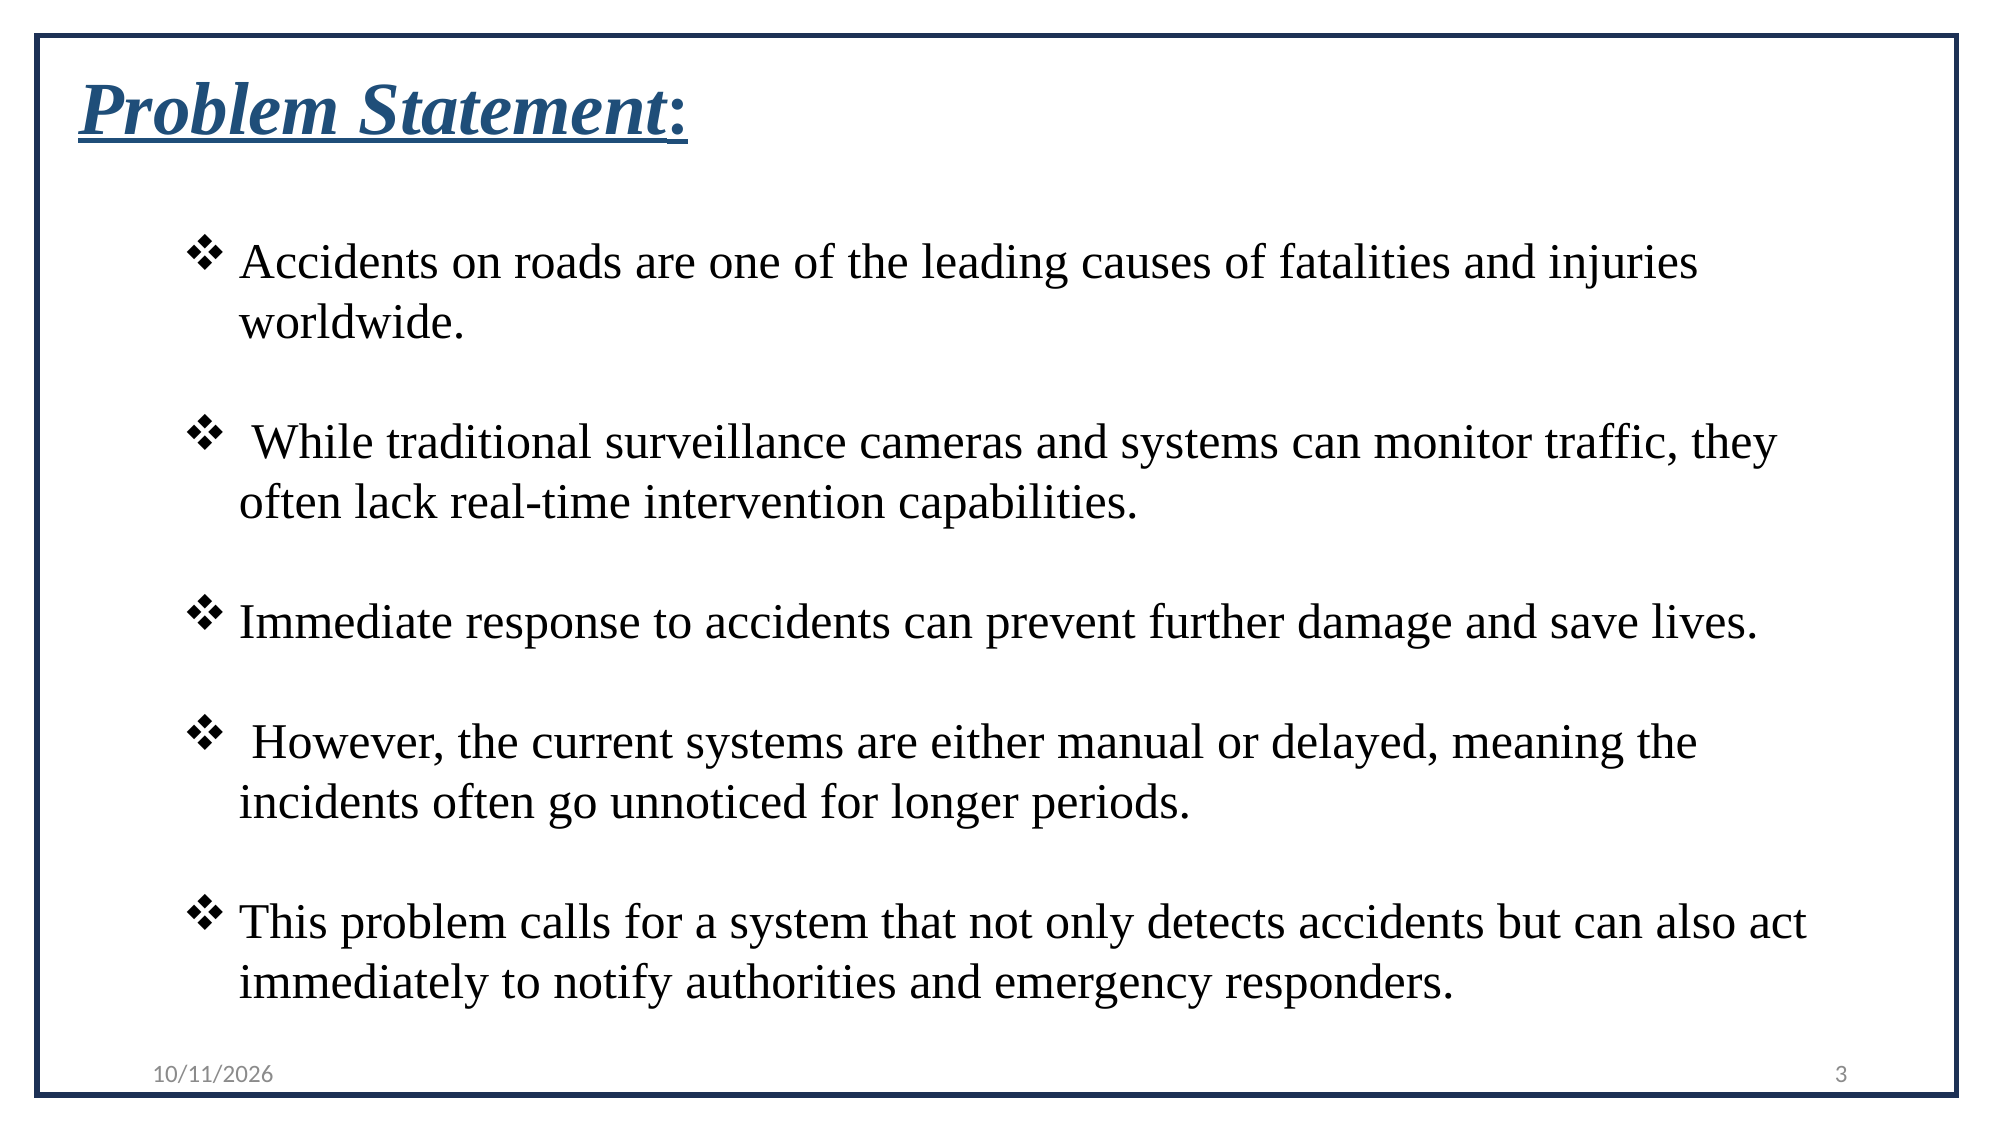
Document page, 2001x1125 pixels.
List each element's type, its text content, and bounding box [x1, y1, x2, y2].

text_box [36, 34, 1957, 1096]
text_box Problem Statement: [63, 51, 1064, 247]
text_box Accidents on roads are one of the leading causes of fatalities and injuries worldwide. While traditional surveillance cameras and systems can monitor traffic, they often lack real-time intervention capabilities. Immediate response to accidents can prevent further damage and save lives. However, the current systems are either manual or delayed, meaning the incidents often go unnoticed for longer periods. This problem calls for a system that not only detects accidents but can also act immediately to notify authorities and emergency responders. [167, 221, 1885, 1125]
slide_number 3 [1412, 1042, 1863, 1103]
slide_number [137, 1042, 588, 1103]
